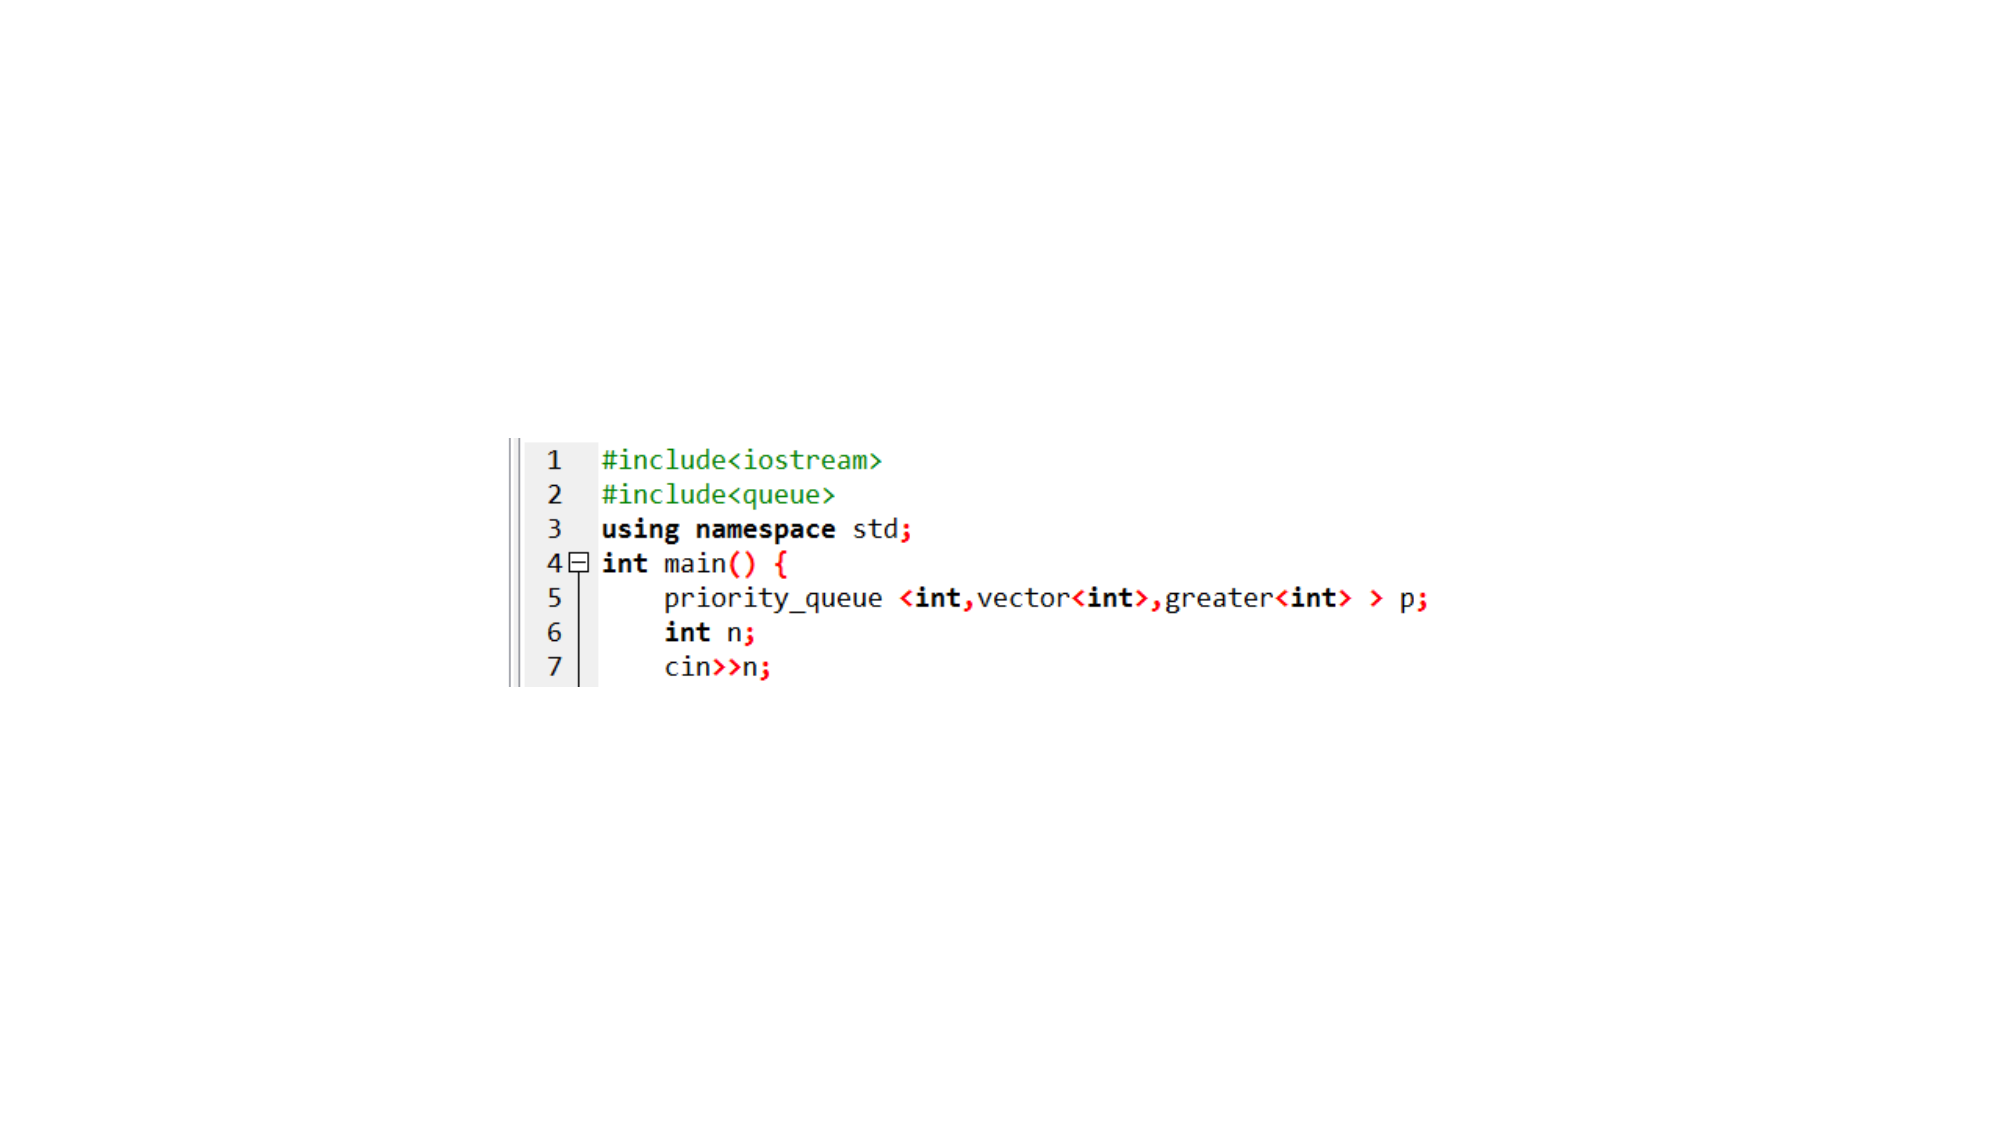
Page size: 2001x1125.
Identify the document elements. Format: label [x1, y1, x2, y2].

picture [500, 438, 1500, 687]
